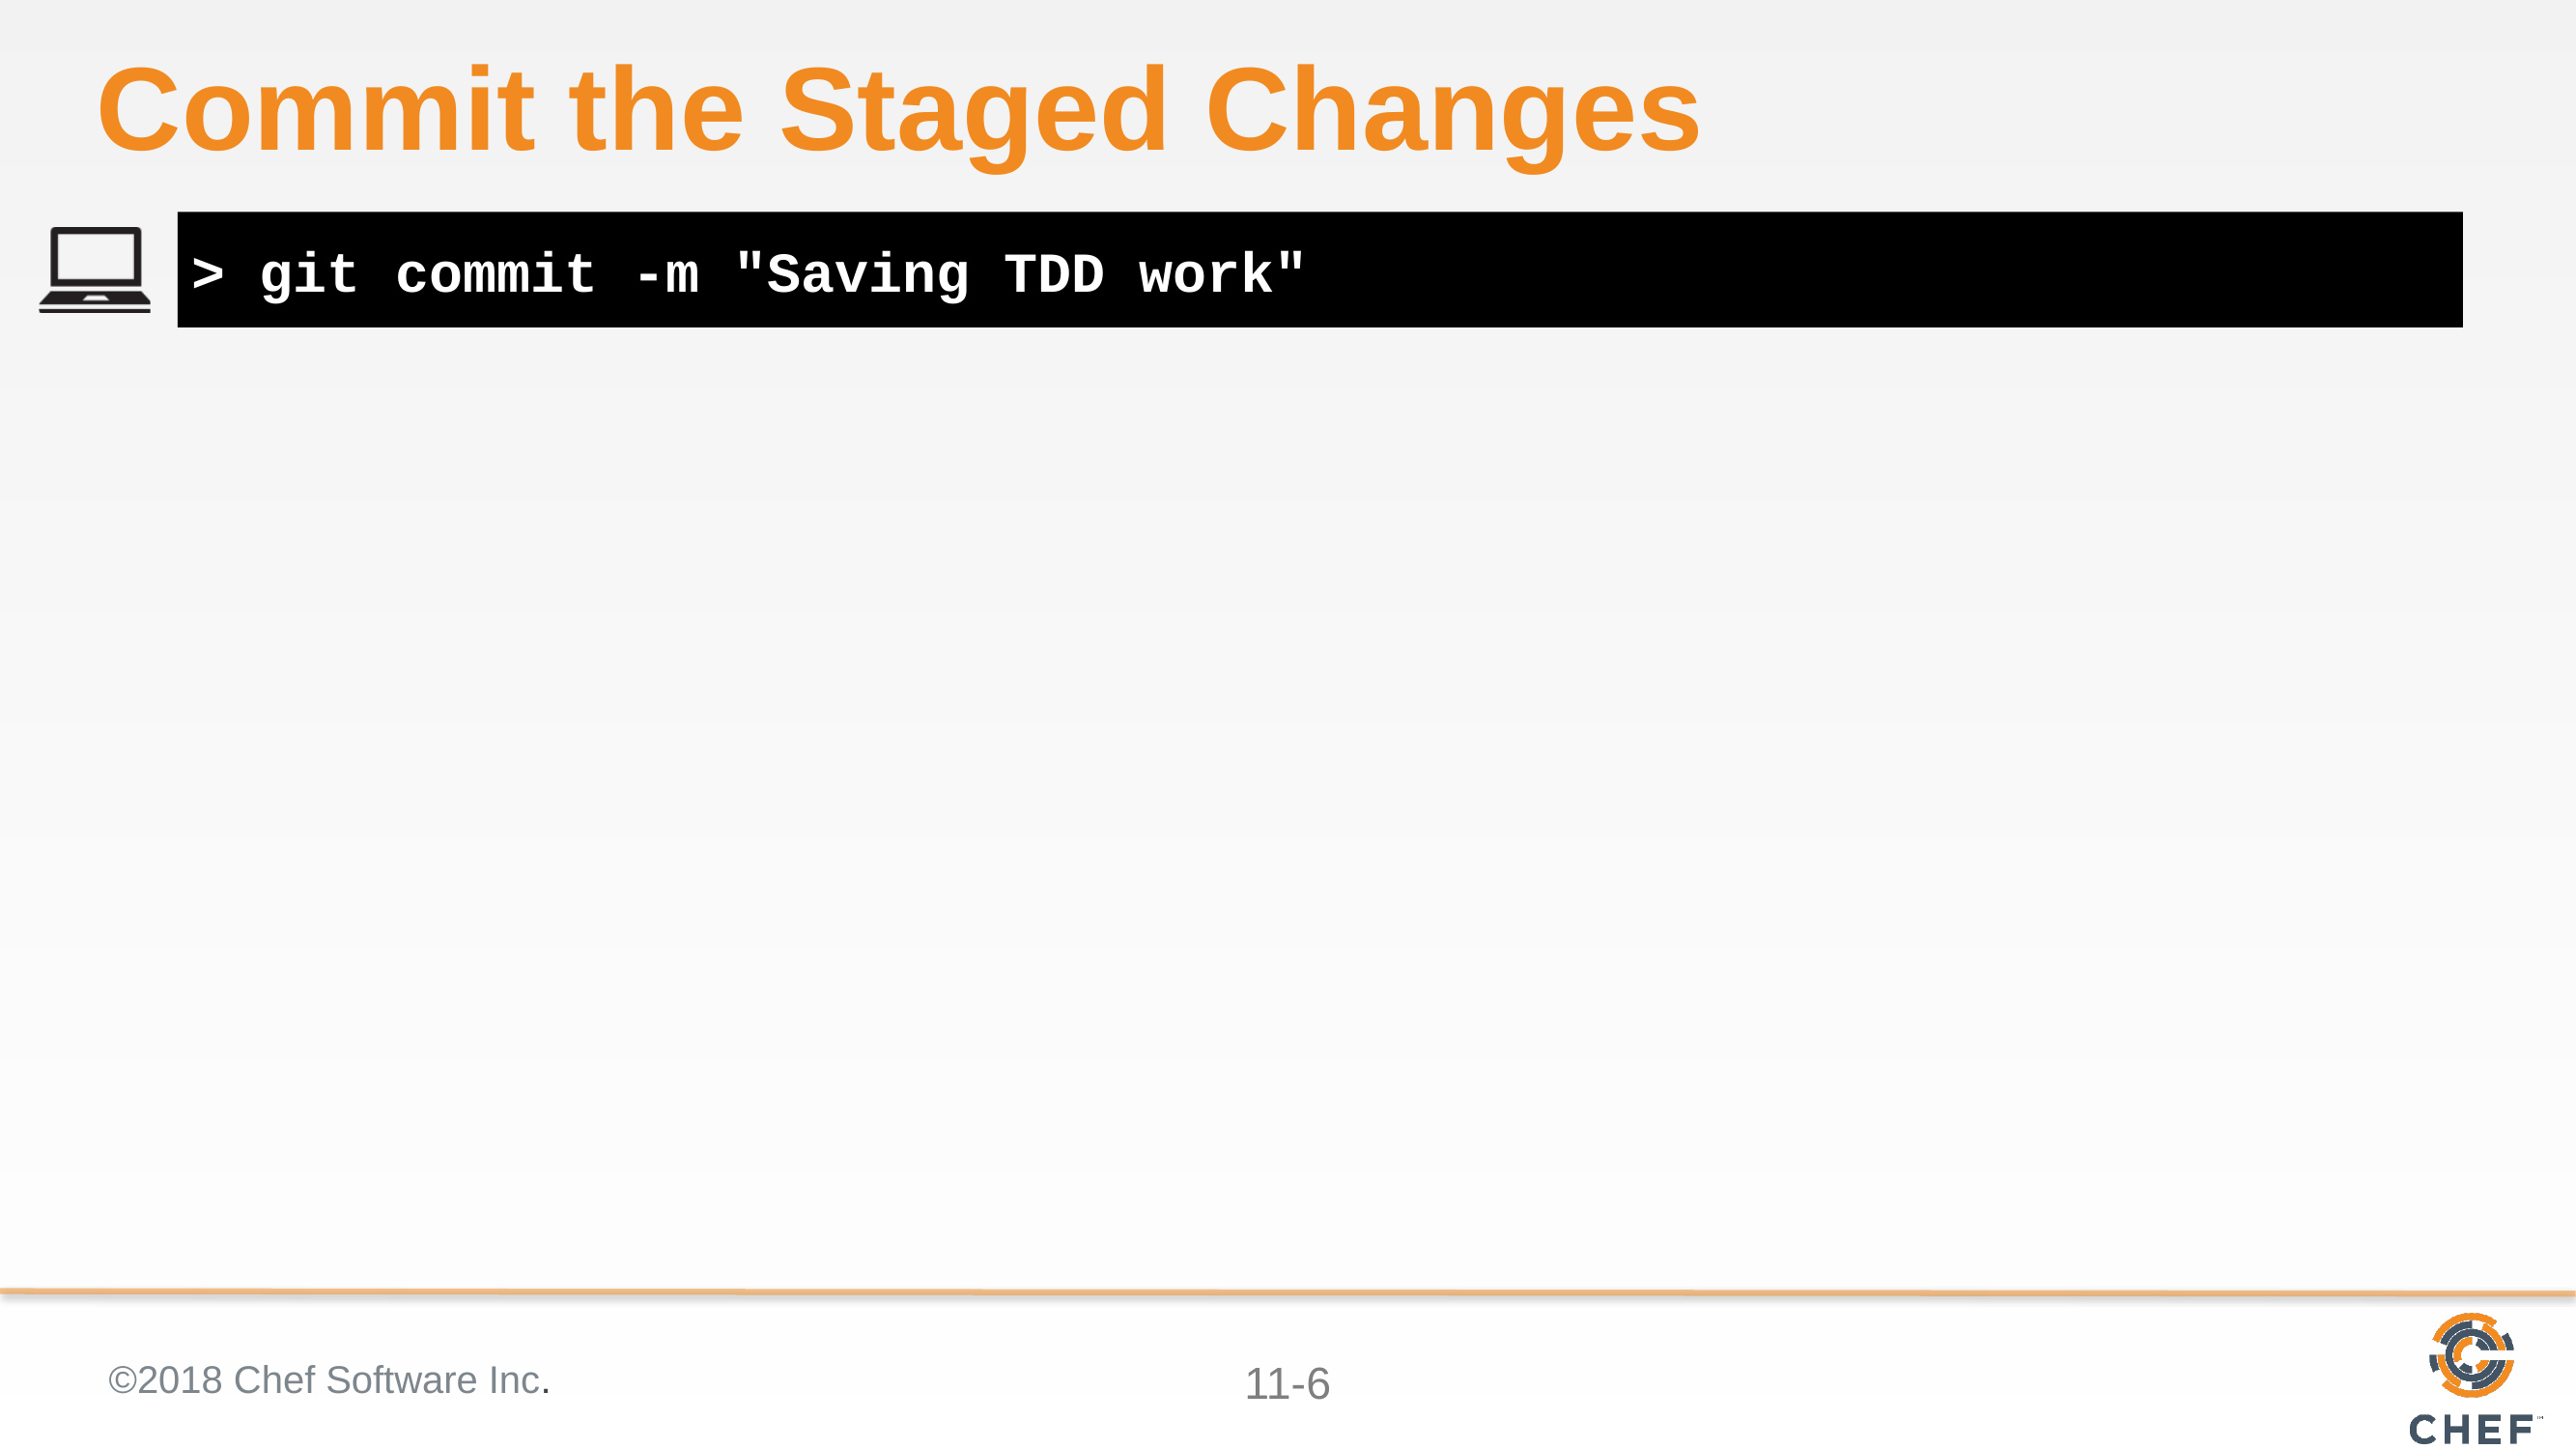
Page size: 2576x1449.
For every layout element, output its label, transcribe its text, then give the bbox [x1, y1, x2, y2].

list > git commit -m "Saving TDD work" [177, 212, 2463, 327]
title Commit the Staged Changes [96, 48, 2463, 180]
picture [2399, 1297, 2551, 1449]
